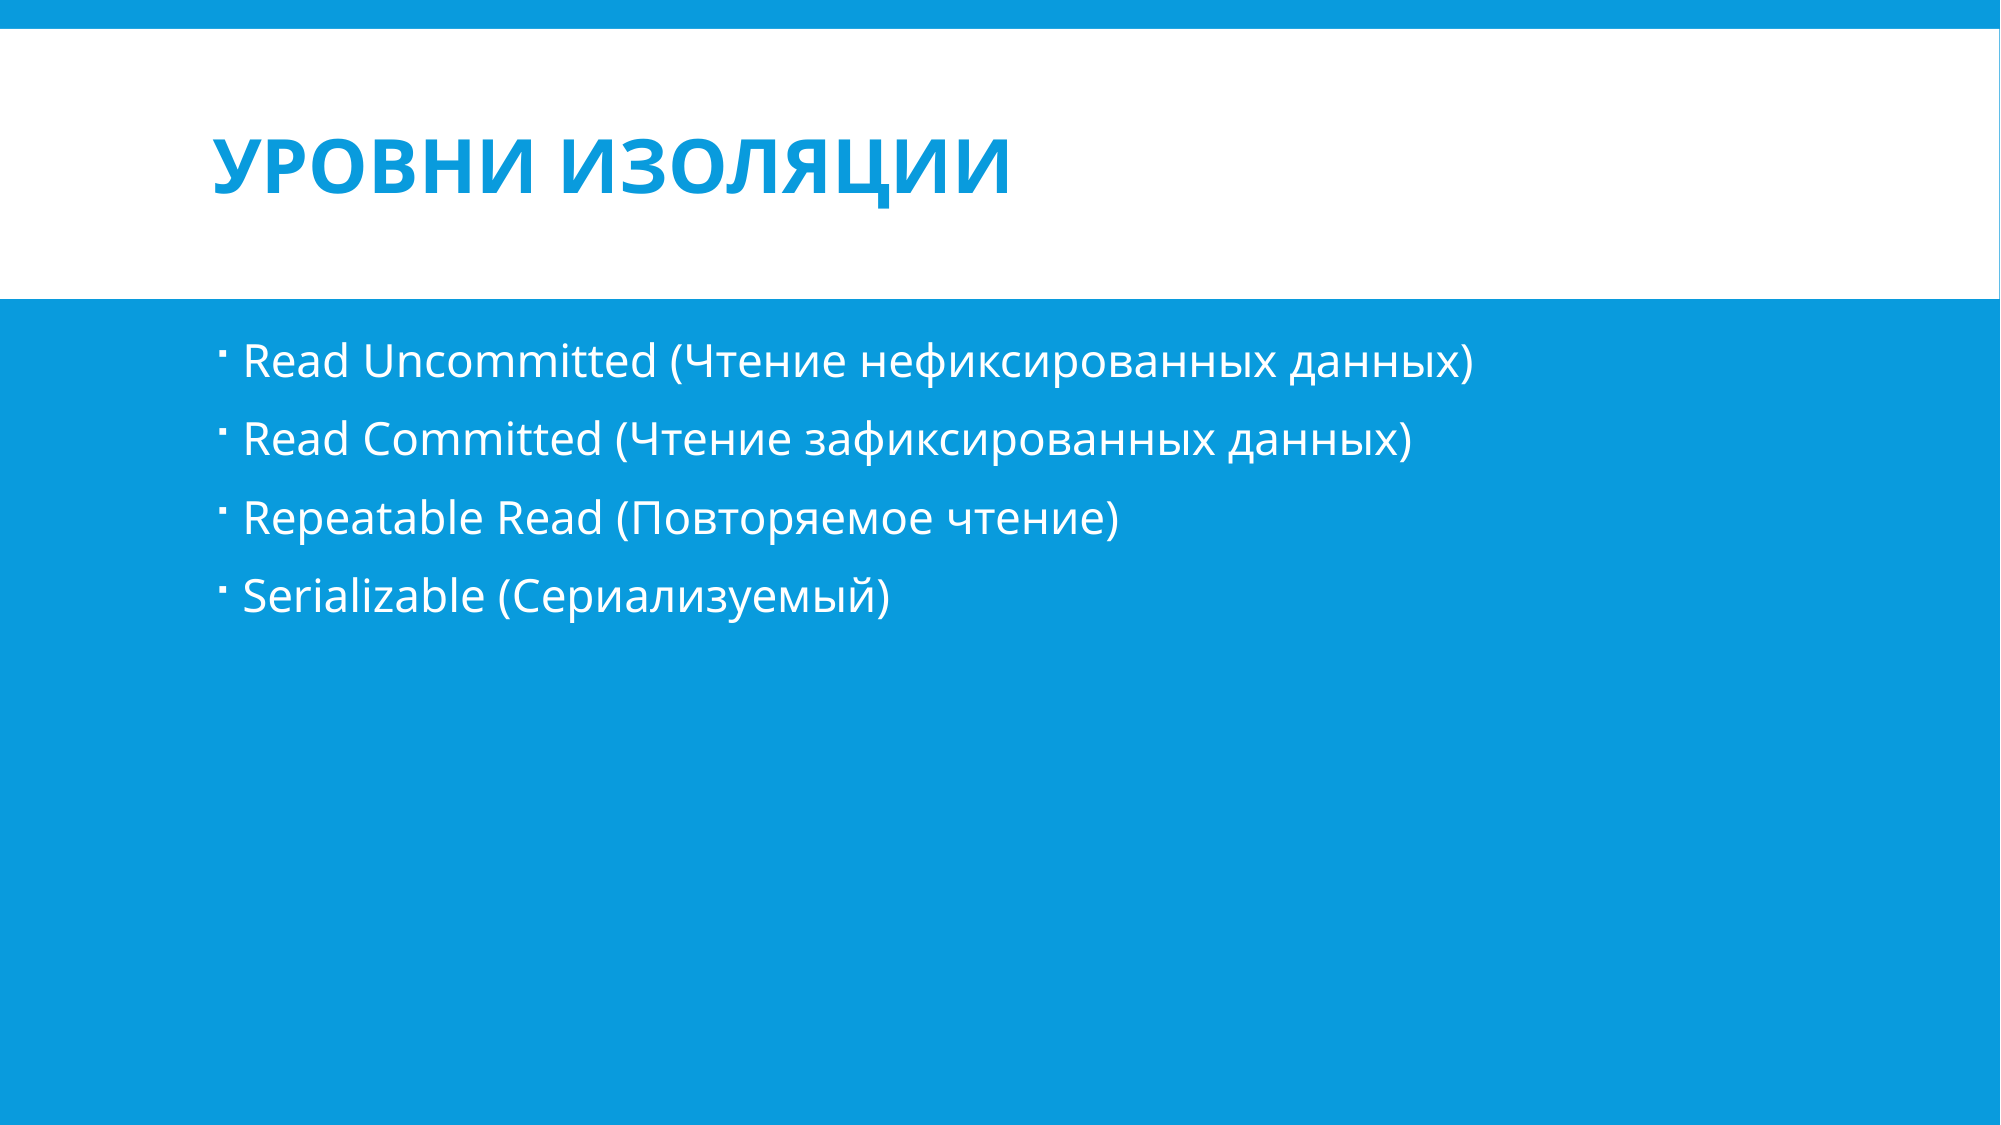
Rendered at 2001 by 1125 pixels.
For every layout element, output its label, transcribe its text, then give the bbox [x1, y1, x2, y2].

list Read Uncommitted (Чтение нефиксированных данных) Read Committed (Чтение зафиксированных данных) Repeatable Read (Повторяемое чтение) Serializable (Сериализуемый) [197, 329, 1803, 724]
title Уровни изоляции [197, 46, 1803, 295]
